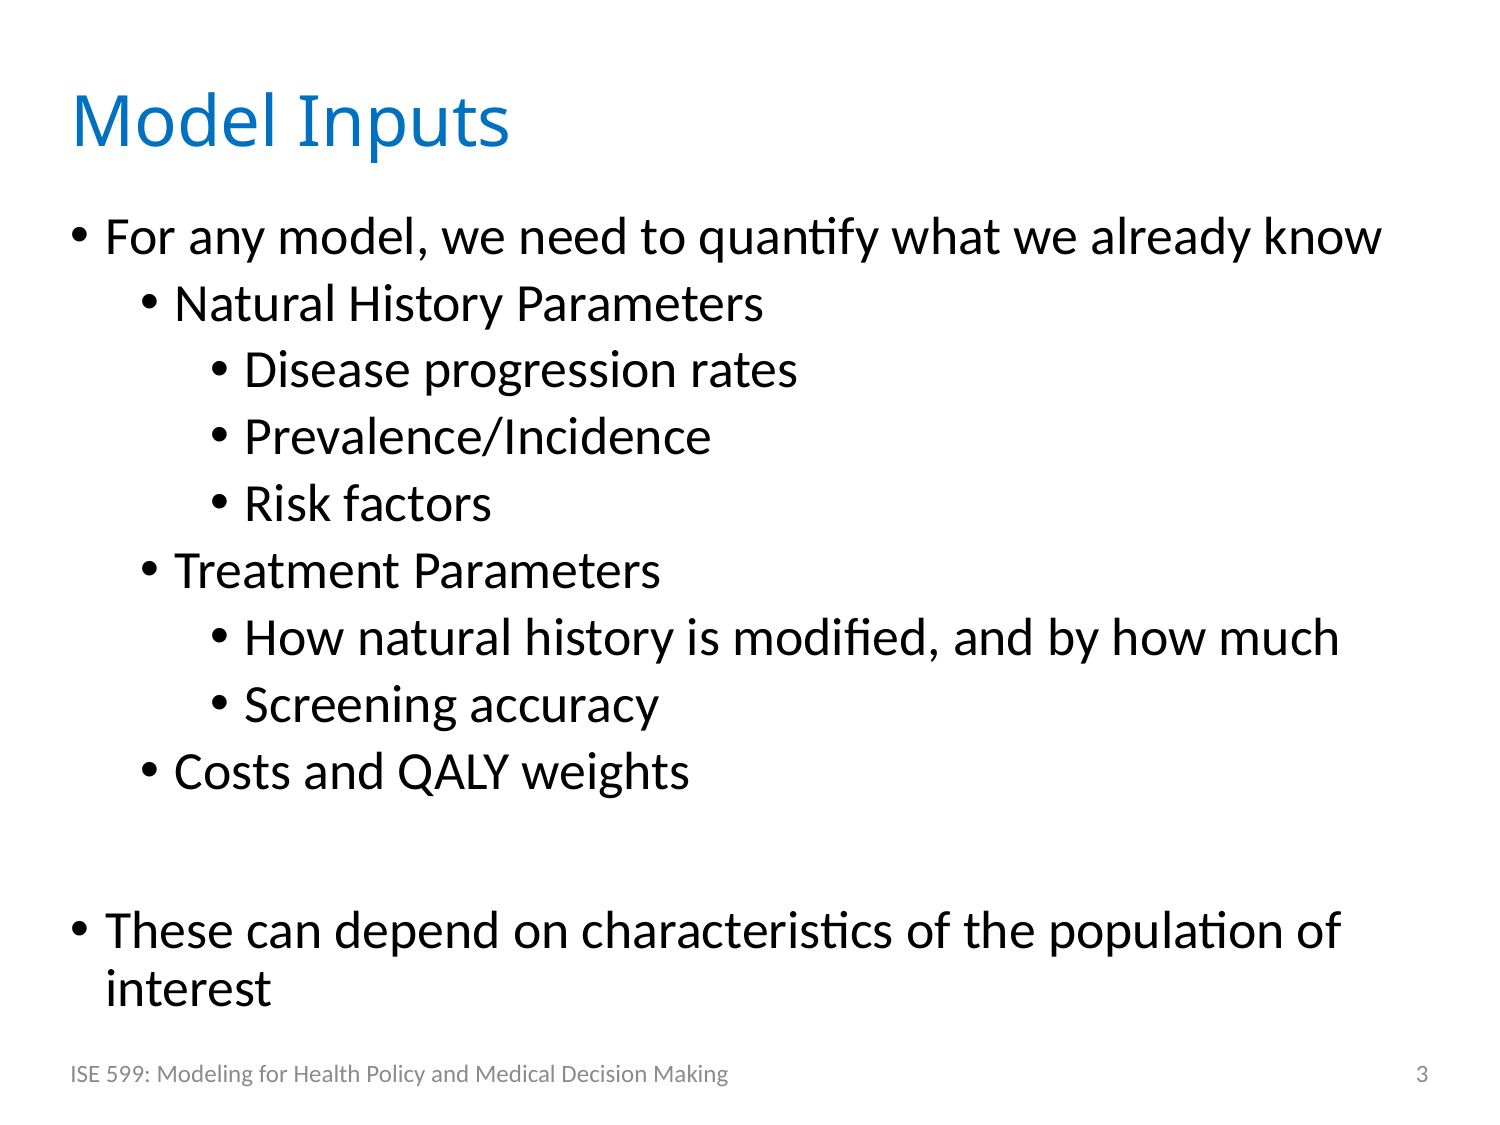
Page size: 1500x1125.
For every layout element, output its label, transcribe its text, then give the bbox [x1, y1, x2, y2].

slide_number ISE 599: Modeling for Health Policy and Medical Decision Making [55, 1042, 906, 1103]
slide_number 3 [1081, 1042, 1444, 1103]
title Model Inputs [55, 59, 1446, 188]
list For any model, we need to quantify what we already know Natural History Parameters Disease progression rates Prevalence/Incidence Risk factors Treatment Parameters How natural history is modified, and by how much Screening accuracy Costs and QALY weights These can depend on characteristics of the population of interest [55, 200, 1446, 1029]
